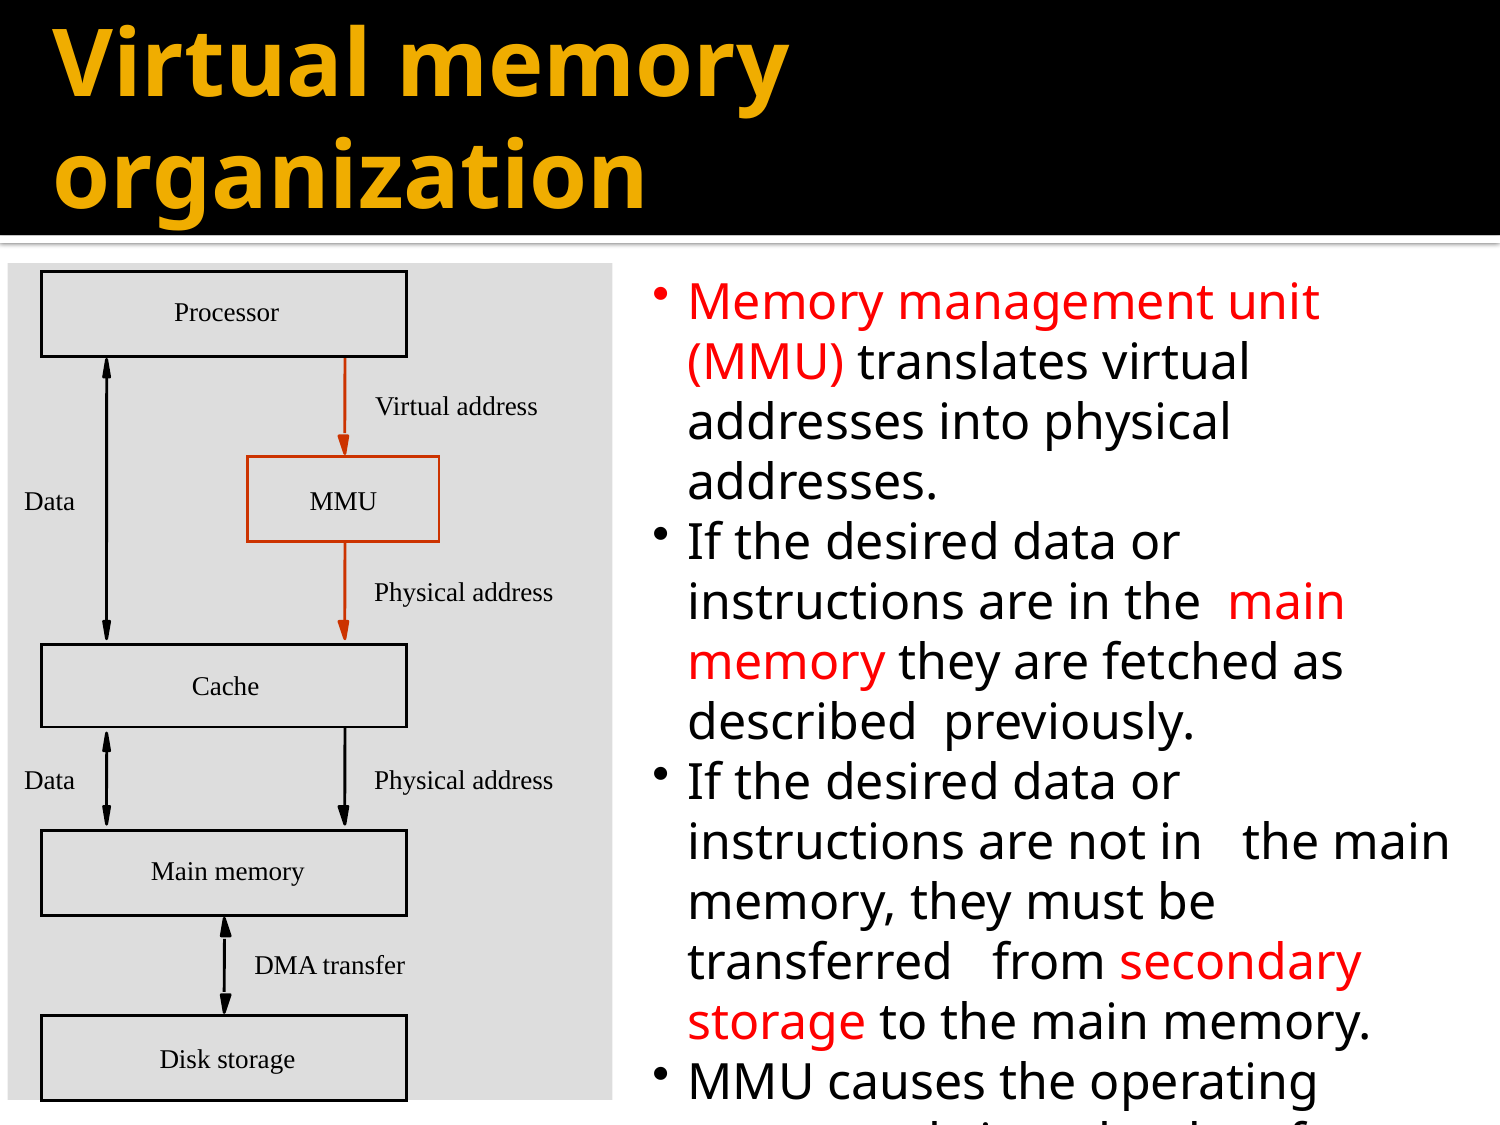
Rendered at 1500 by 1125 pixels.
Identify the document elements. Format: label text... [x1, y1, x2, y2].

text_box Physical address [374, 573, 554, 607]
title Virtual memory organization [37, 12, 1388, 218]
text_box [338, 435, 348, 454]
text_box [221, 918, 231, 936]
text_box [41, 830, 407, 916]
text_box Virtual address [374, 388, 538, 422]
text_box [221, 994, 231, 1013]
text_box [7, 263, 613, 1100]
text_box [103, 359, 110, 378]
text_box DMA transfer [254, 947, 406, 981]
text_box [103, 806, 110, 825]
text_box [41, 1015, 407, 1101]
text_box [103, 621, 110, 639]
text_box Memory management unit (MMU) translates virtual addresses into physical addresses. If the desired data or instructions are in the main memory they are fetched as described previously. If the desired data or instructions are not in the main memory, they must be transferred from secondary storage to the main memory. MMU causes the operating system to bring the data from the secondary storage into the main memory. [637, 262, 1475, 1125]
text_box [338, 806, 348, 825]
text_box [103, 732, 110, 751]
text_box Data [24, 482, 76, 516]
text_box Physical address [374, 762, 554, 795]
text_box [41, 271, 407, 357]
text_box [338, 621, 348, 639]
text_box [41, 644, 407, 727]
text_box [247, 456, 440, 542]
text_box Data [24, 762, 76, 795]
